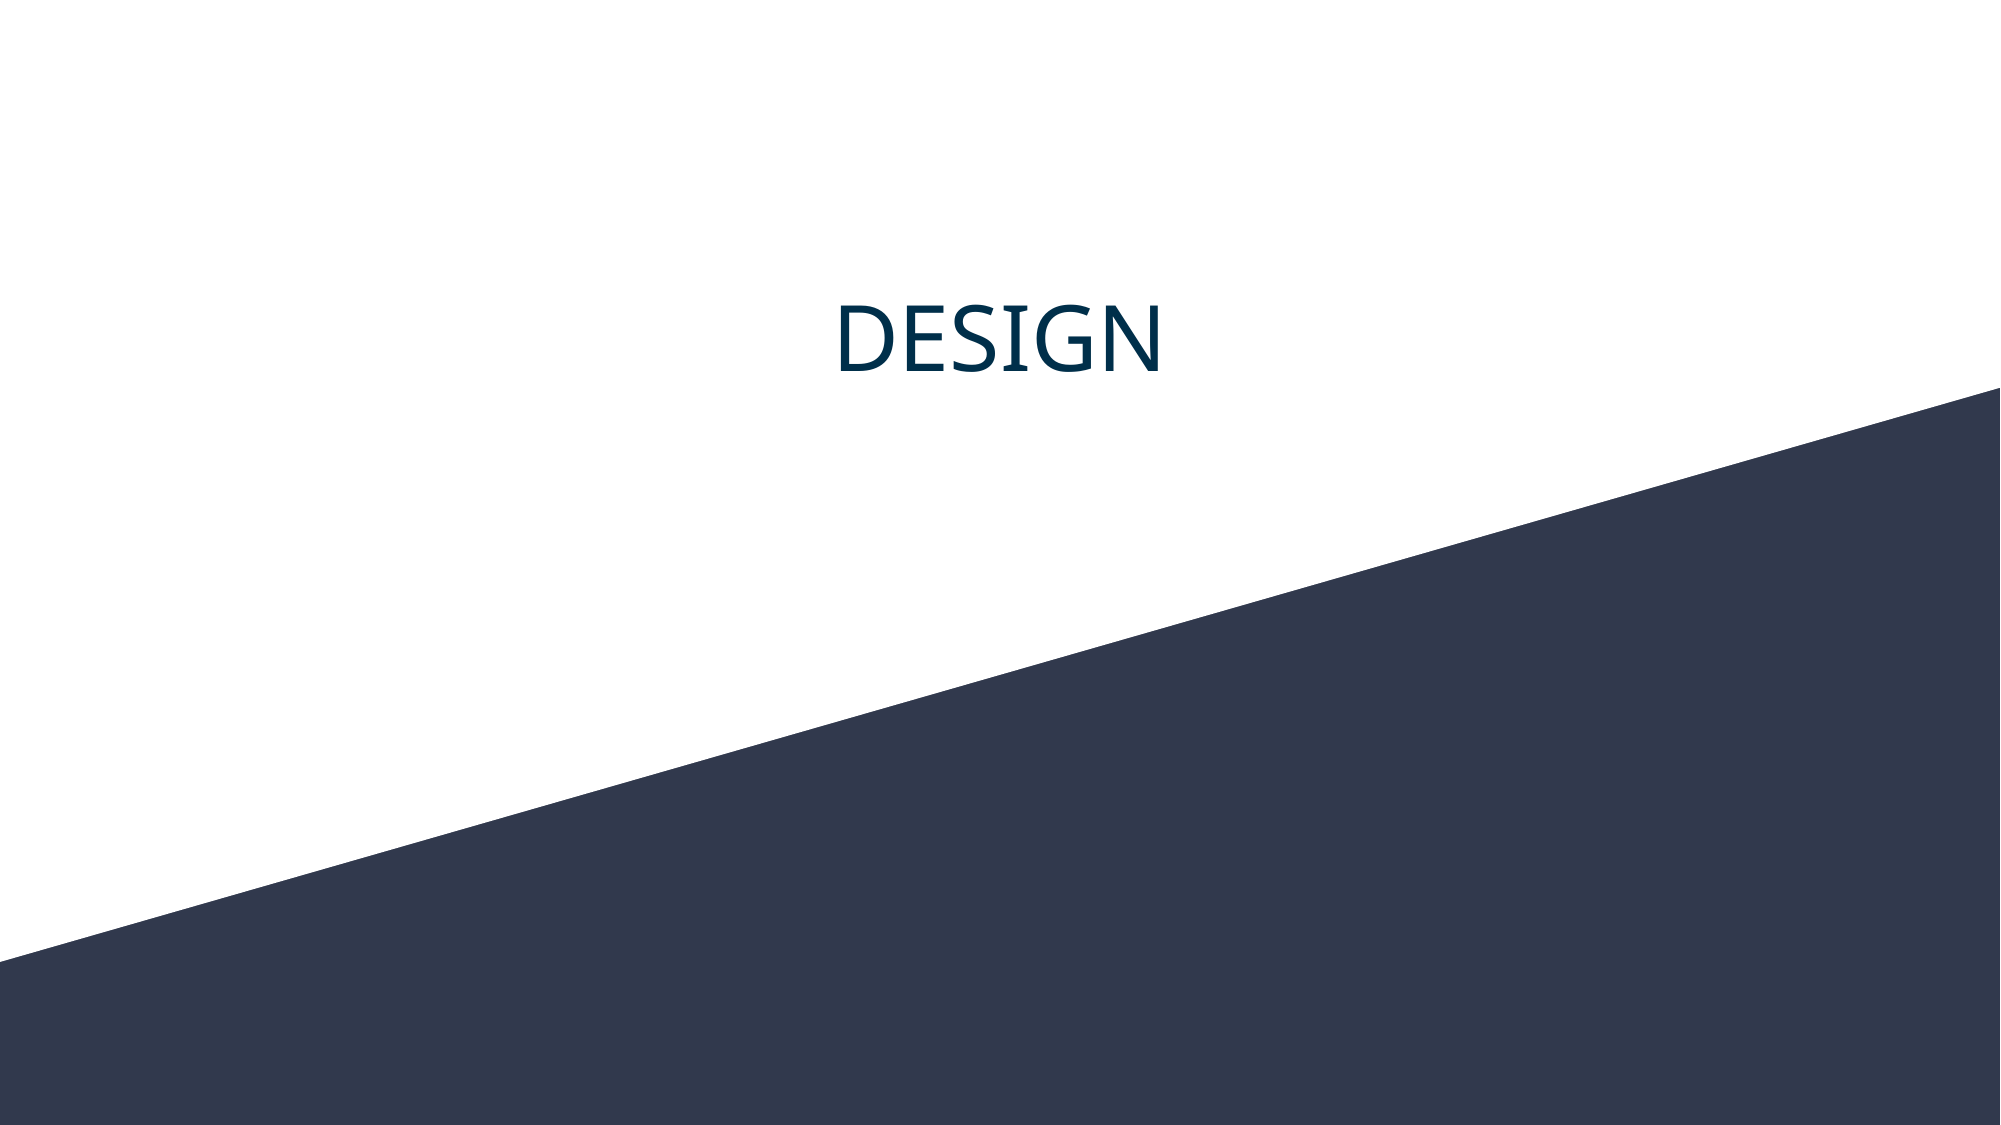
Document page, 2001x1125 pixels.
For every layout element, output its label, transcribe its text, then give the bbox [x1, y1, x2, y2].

title DESIGN [68, 118, 1932, 399]
